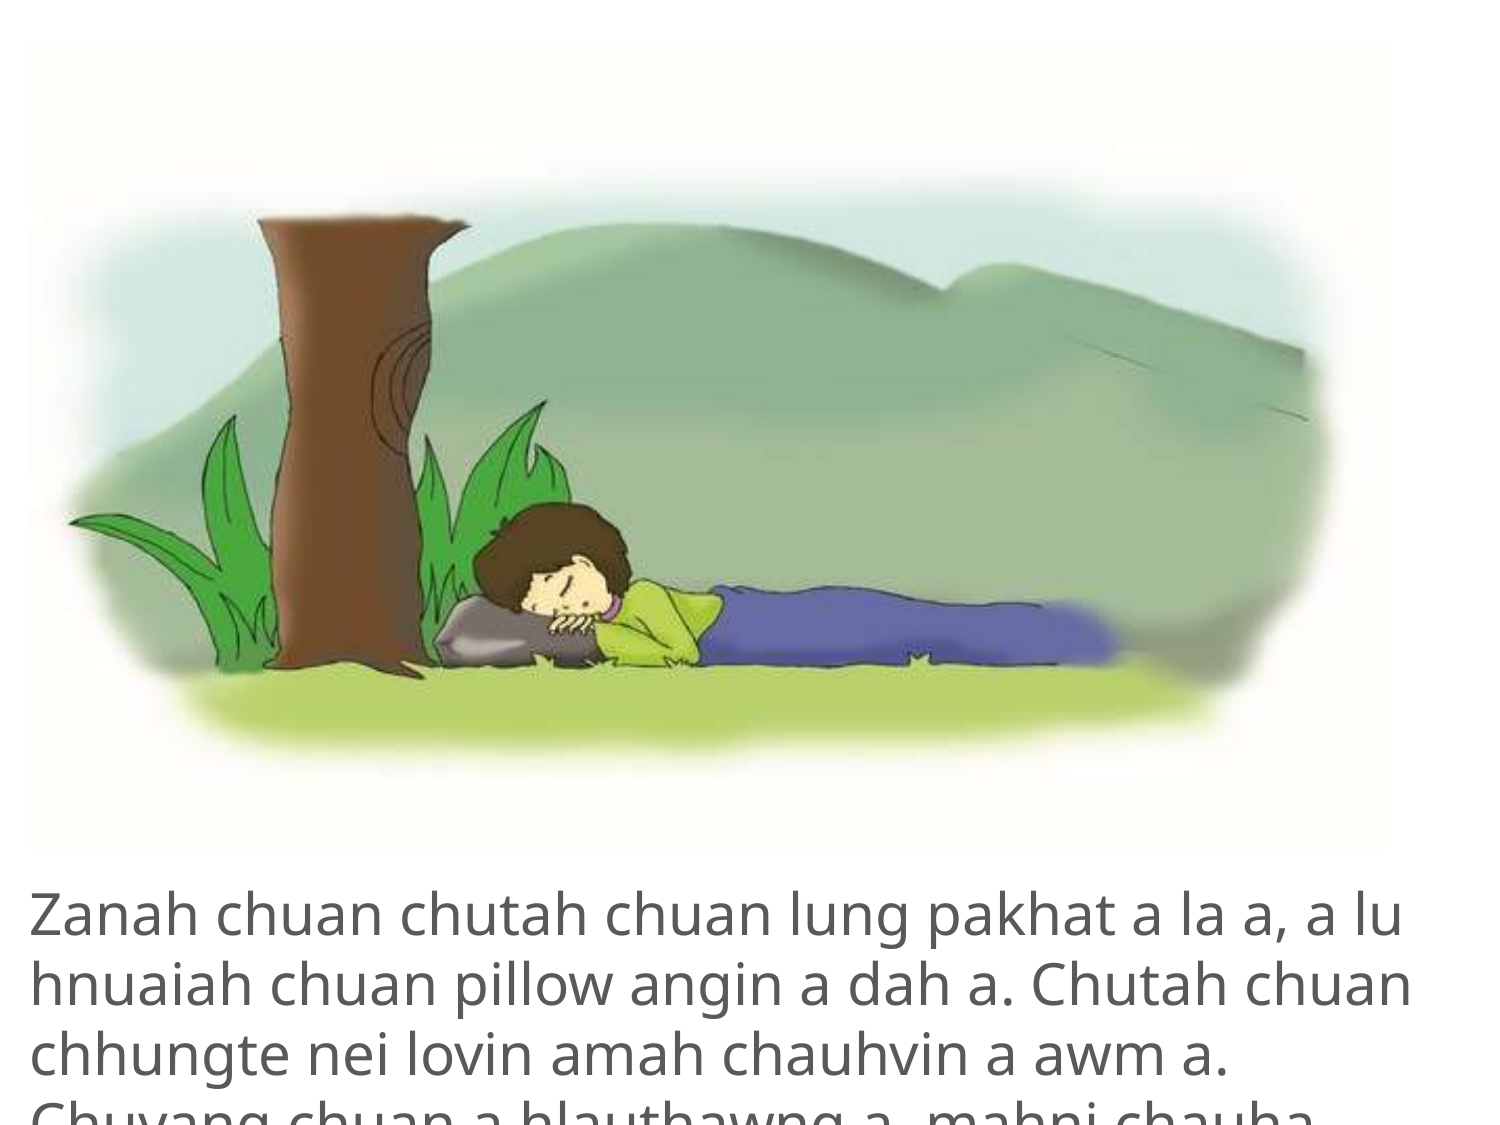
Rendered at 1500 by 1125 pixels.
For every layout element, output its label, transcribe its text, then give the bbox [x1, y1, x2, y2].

text_box Zanah chuan chutah chuan lung pakhat a la a, a lu hnuaiah chuan pillow angin a dah a. Chutah chuan chhungte nei lovin amah chauhvin a awm a. Chuvang chuan a hlauthawng a, mahni chauha awmin a inhria. [14, 869, 1486, 1125]
picture [29, 42, 1389, 851]
